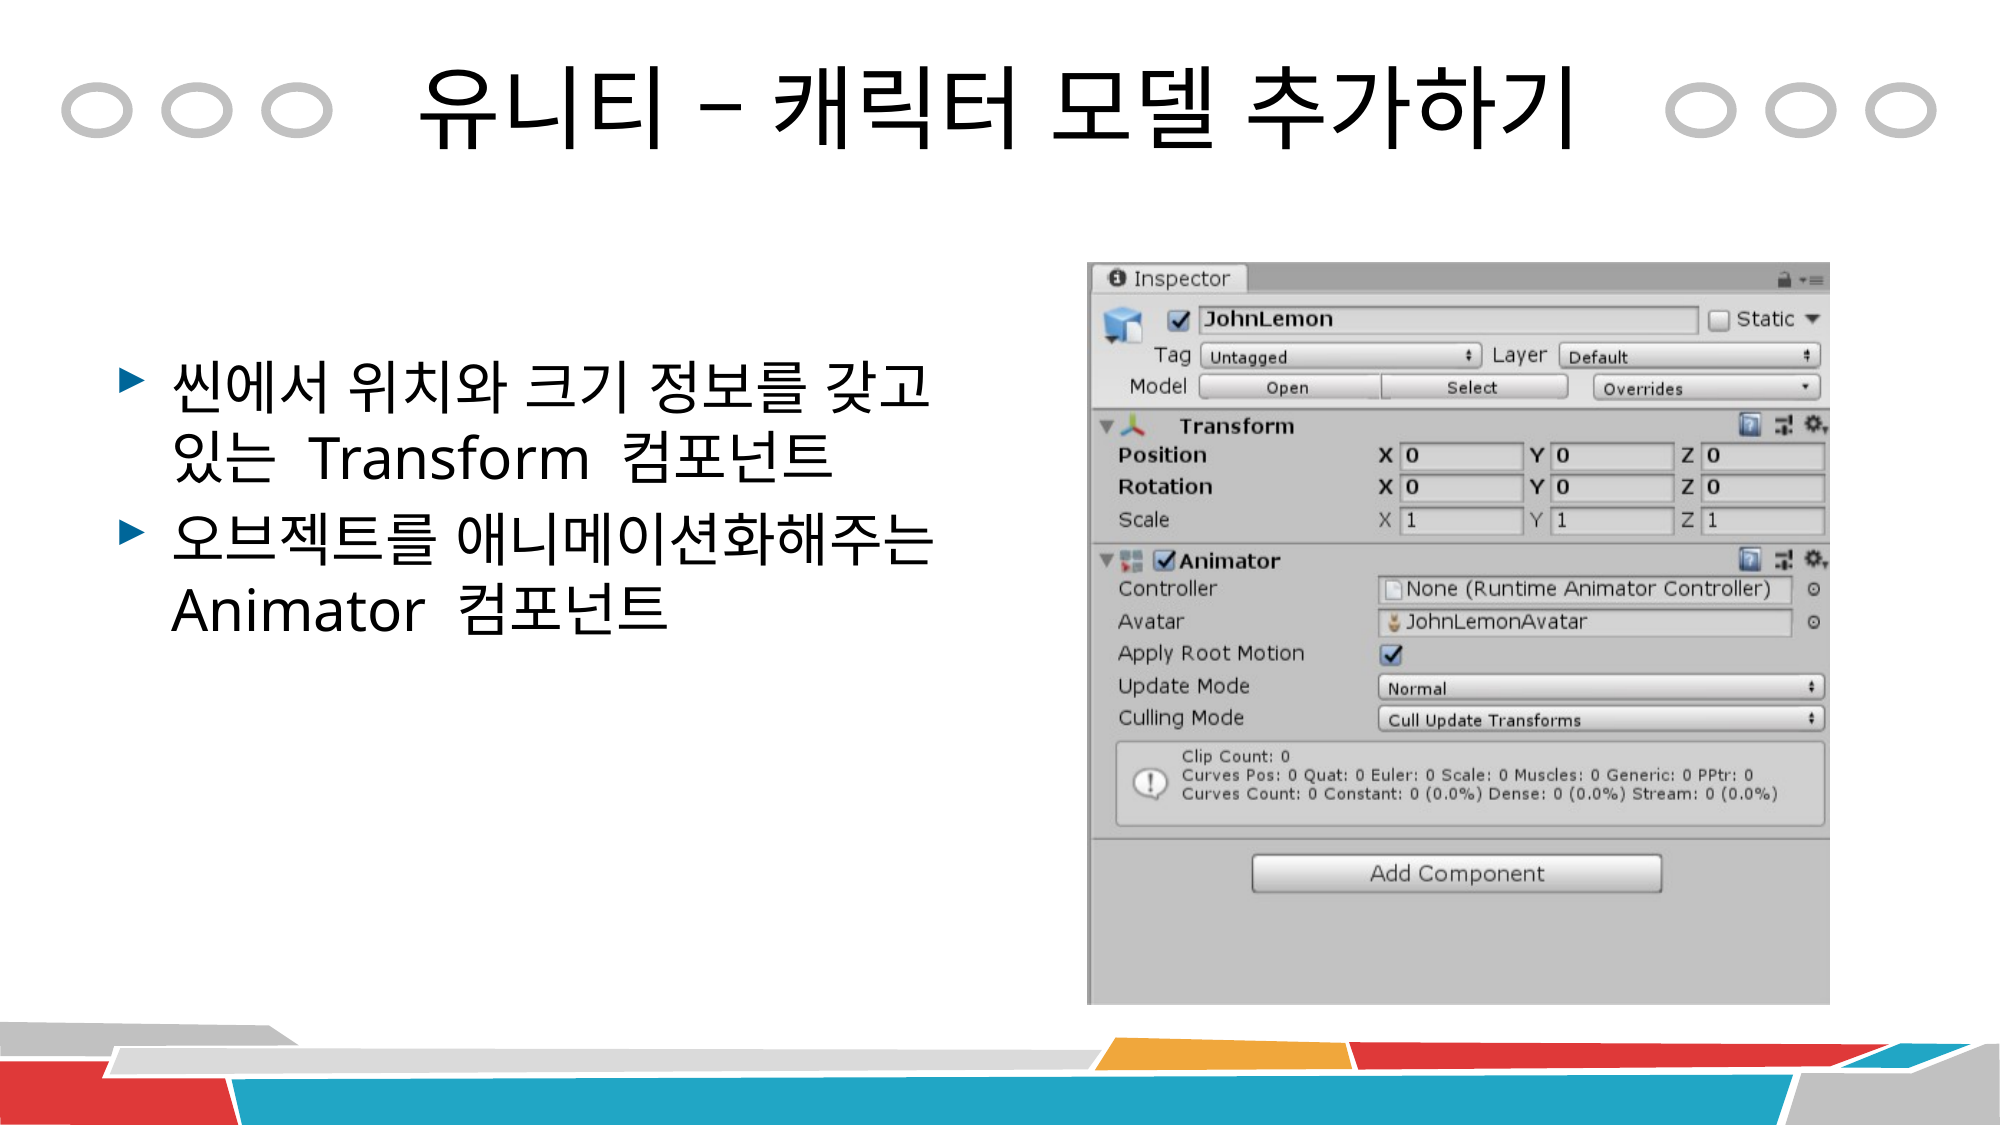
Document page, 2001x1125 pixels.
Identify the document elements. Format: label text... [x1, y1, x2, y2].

picture [1086, 262, 1830, 1006]
title 유니티 – 캐릭터 모델 추가하기 [327, 11, 1672, 200]
list 씬에서 위치와 크기 정보를 갖고 있는 Transform 컴포넌트 오브젝트를 애니메이션화해주는 Animator 컴포넌트 [99, 262, 984, 1005]
